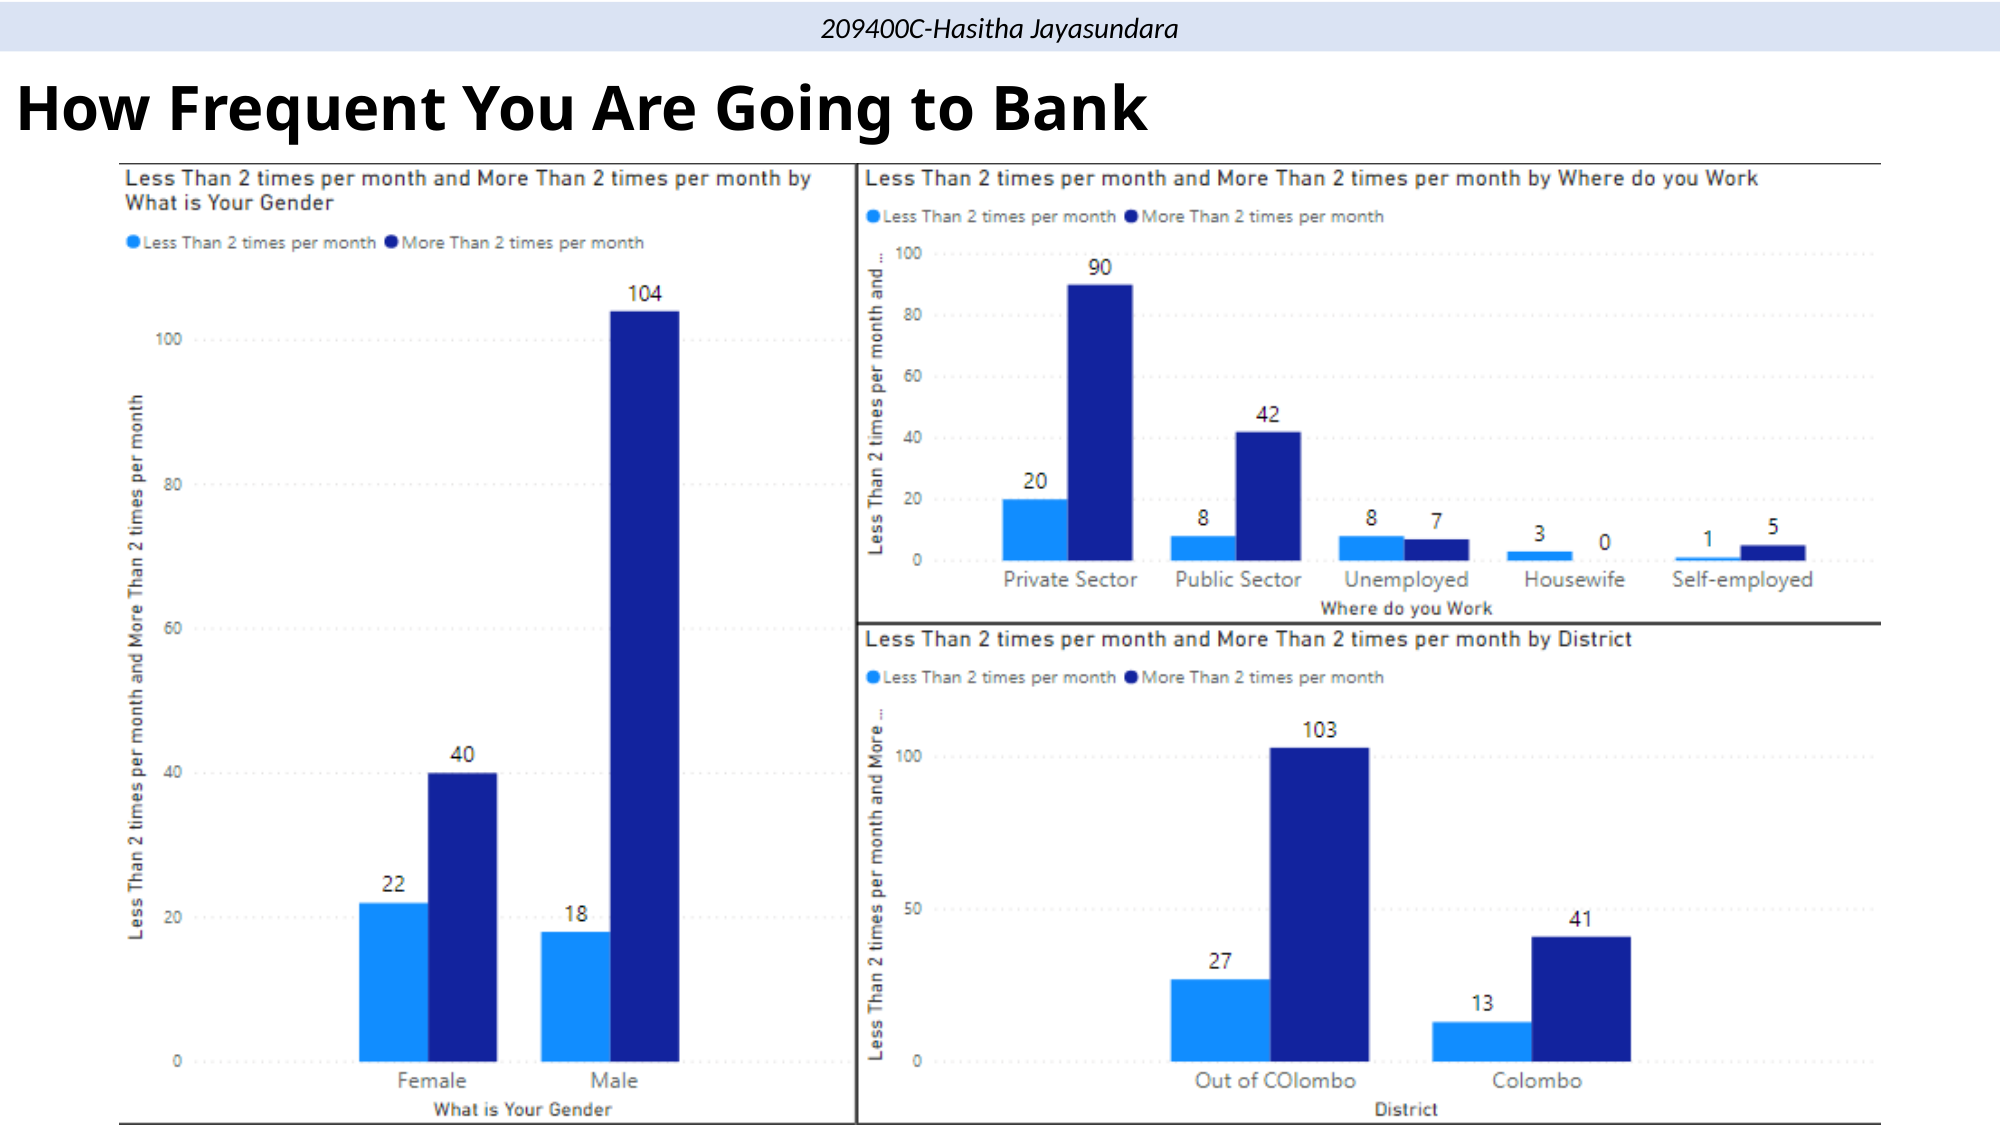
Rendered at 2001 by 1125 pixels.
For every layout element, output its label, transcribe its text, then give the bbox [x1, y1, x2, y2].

title How Frequent You Are Going to Bank [0, 68, 1522, 152]
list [119, 163, 1881, 1125]
text_box 209400C-Hasitha Jayasundara [0, 1, 2000, 52]
